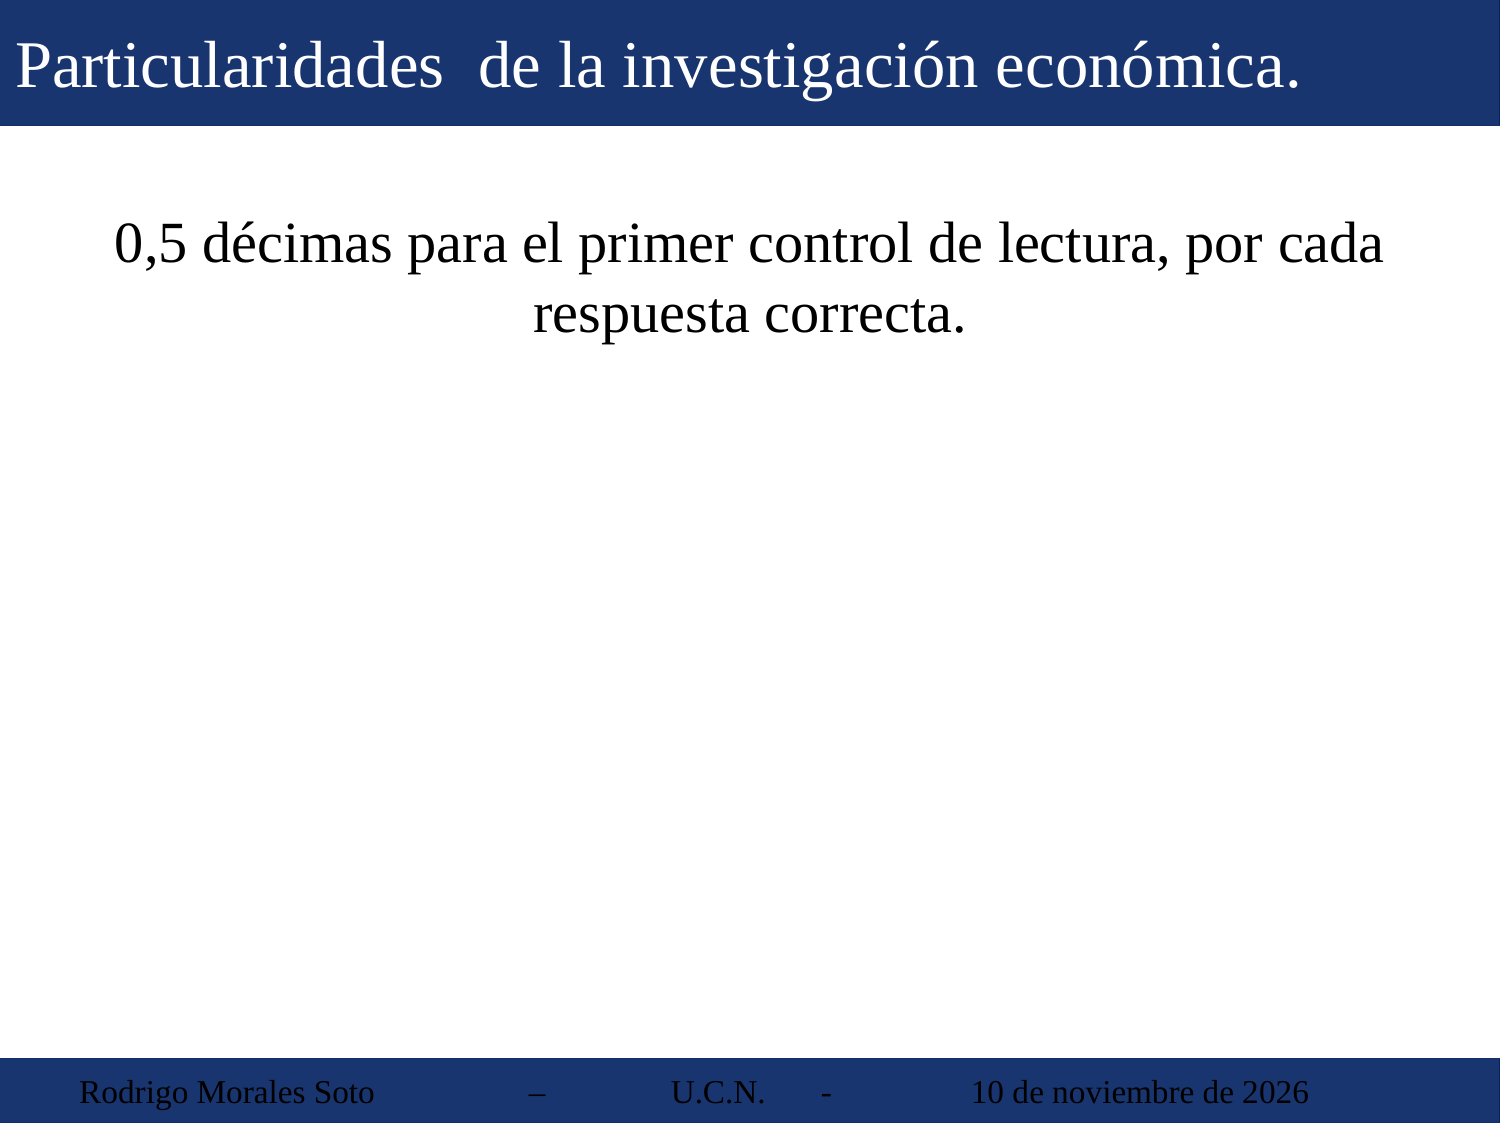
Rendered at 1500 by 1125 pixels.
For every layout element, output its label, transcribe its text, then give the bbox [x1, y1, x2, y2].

text_box Particularidades de la investigación económica. [0, 0, 1500, 126]
text_box Rodrigo Morales Soto – U.C.N. - 30 de agosto de 2013 [0, 1058, 1500, 1123]
text_box 0,5 décimas para el primer control de lectura, por cada respuesta correcta. [41, 196, 1459, 401]
